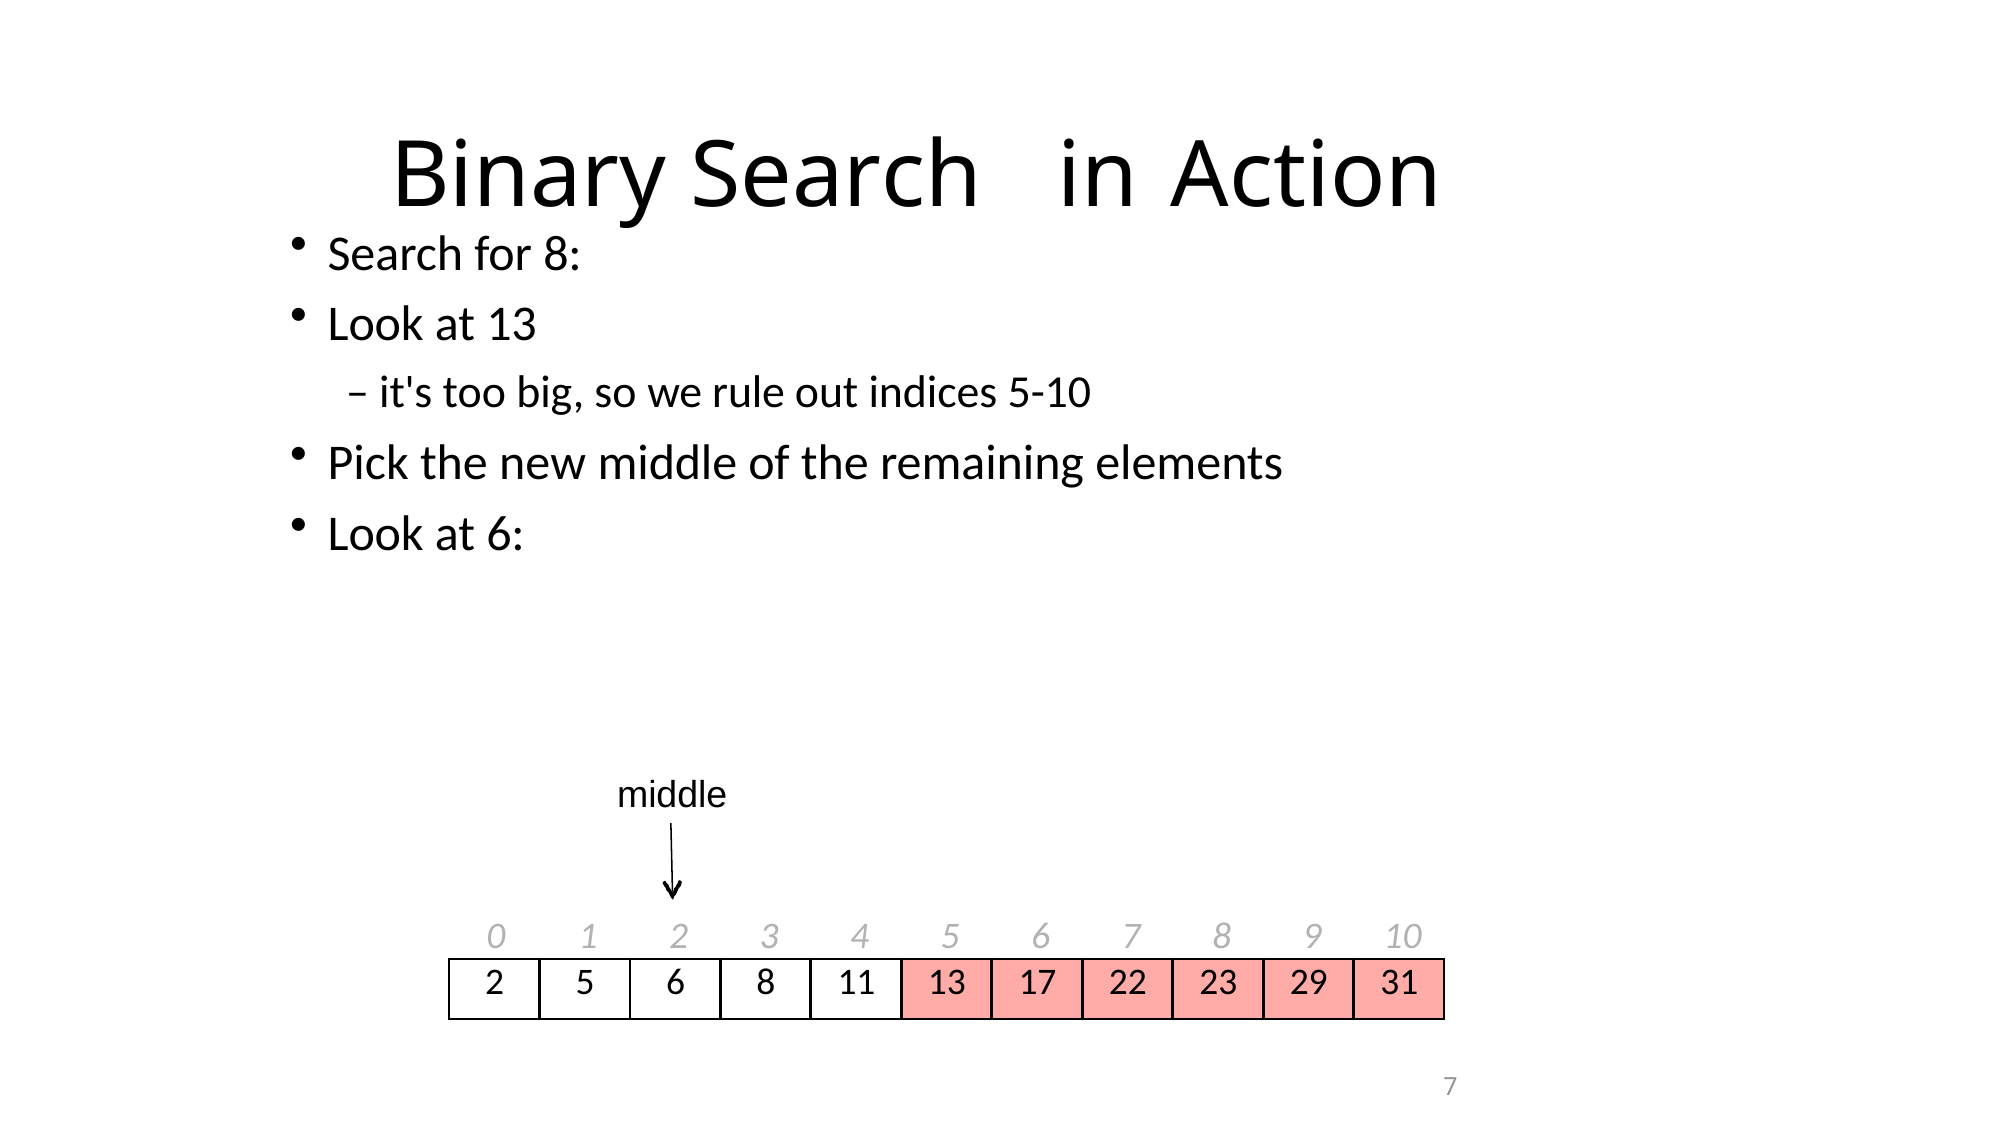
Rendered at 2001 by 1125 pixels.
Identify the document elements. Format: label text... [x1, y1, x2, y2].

table_header 8 [722, 960, 809, 1018]
slide_number 7 [1439, 761, 1480, 1125]
table_header 6 [631, 960, 719, 1018]
text_box Search for 8: Look at 13 – it's too big, so we rule out indices 5-10 Pick the new middle of the remaining elements Look at 6: [287, 207, 1289, 561]
title Binary Search in Action [387, 73, 2000, 264]
table_header 11 [812, 960, 900, 1018]
table_header 5 [541, 960, 629, 1018]
table_header 13 [903, 960, 990, 1018]
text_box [662, 822, 682, 901]
table_header 31 [1355, 960, 1439, 1018]
table_header 2 [450, 960, 538, 1018]
table_header 23 [1174, 960, 1262, 1018]
table_header 17 [993, 960, 1081, 1018]
table_header 29 [1265, 960, 1352, 1018]
text_box middle 0 1 2 3 4 5 6 7 8 9 10 [484, 767, 1439, 957]
table_header 22 [1084, 960, 1171, 1018]
